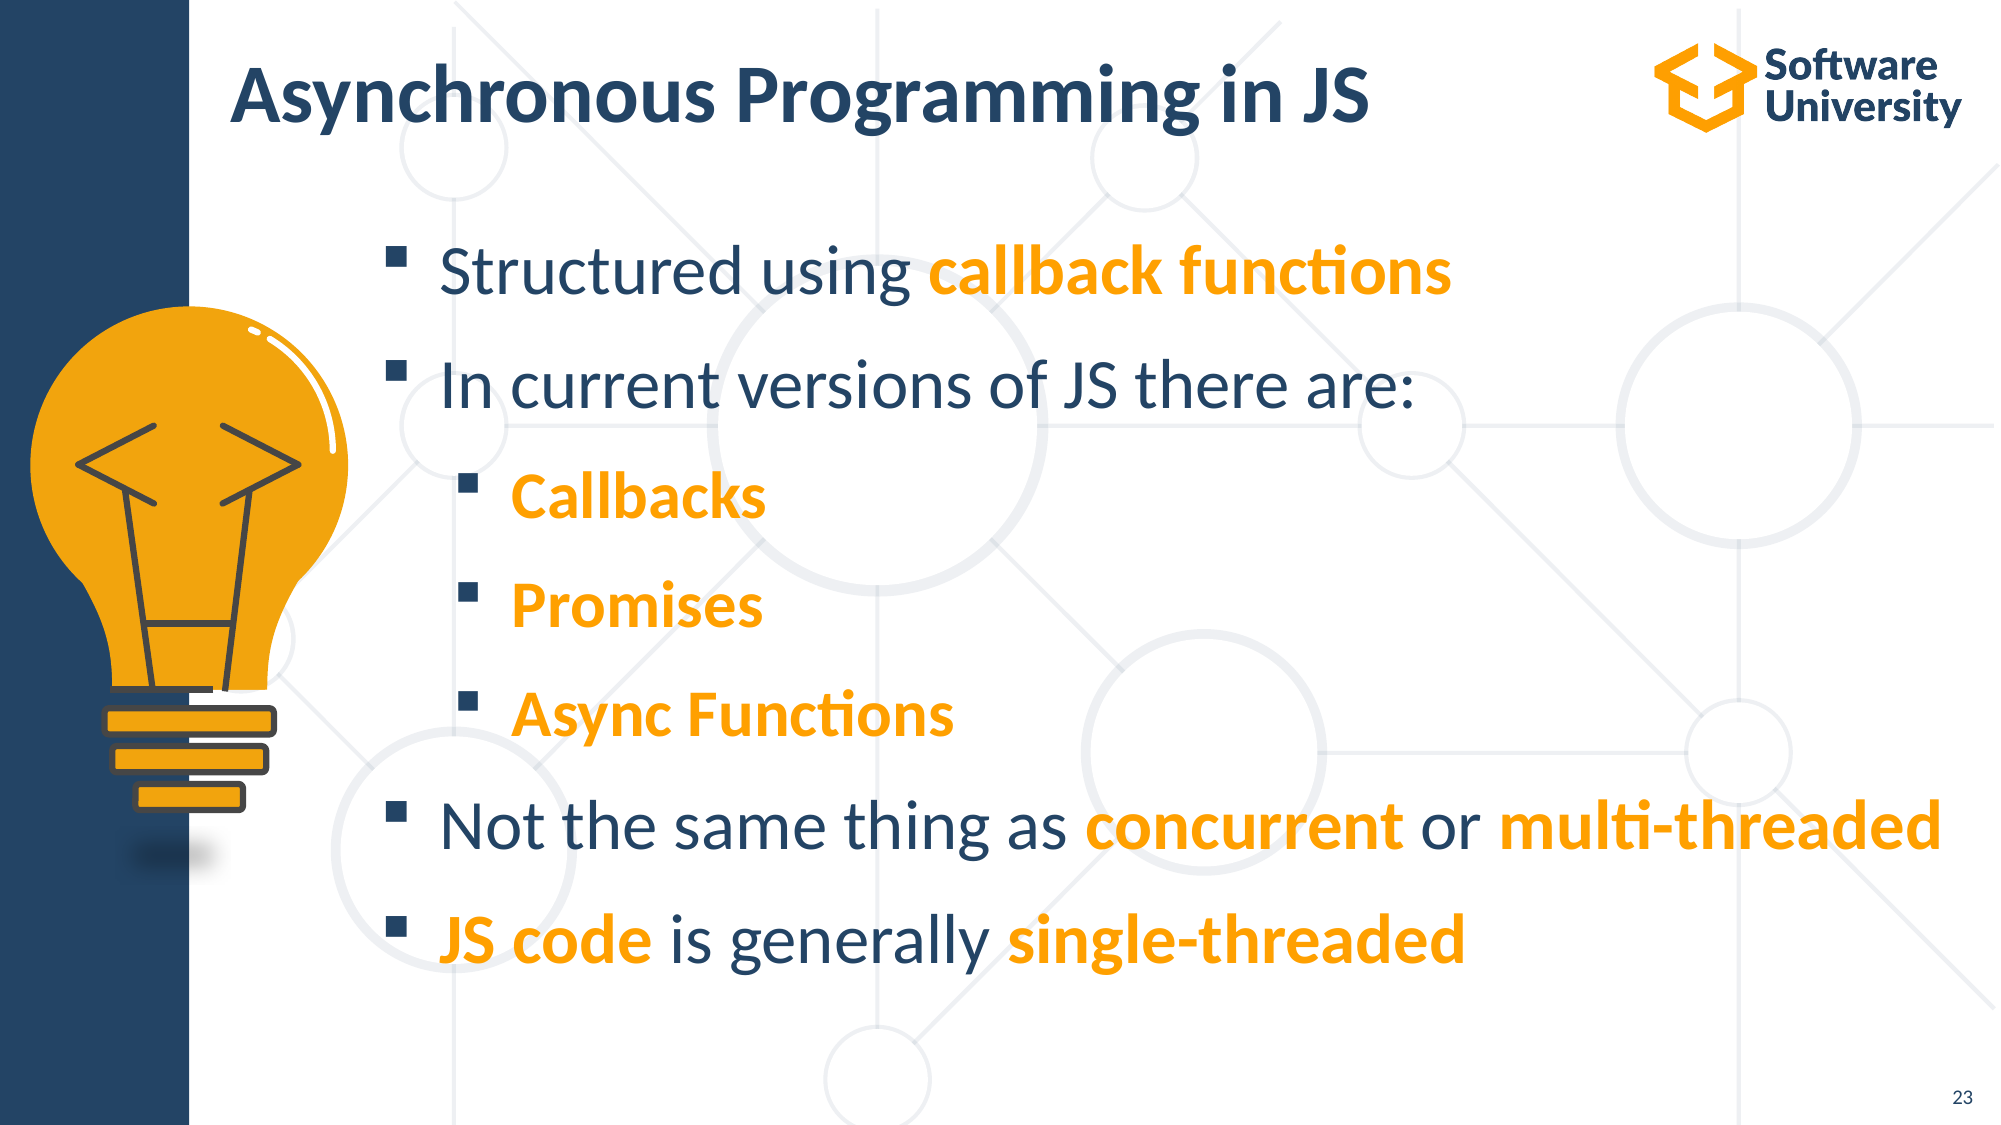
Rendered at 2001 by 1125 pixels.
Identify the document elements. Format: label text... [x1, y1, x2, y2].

slide_number 23 [1927, 1067, 1989, 1117]
title Asynchronous Programming in JS [212, 16, 1628, 162]
list Structured using callback functions In current versions of JS there are: Callbacks Promises Async Functions Not the same thing as concurrent or multi-threaded JS code is generally single-threaded [362, 213, 1991, 1050]
picture [1641, 31, 1973, 145]
